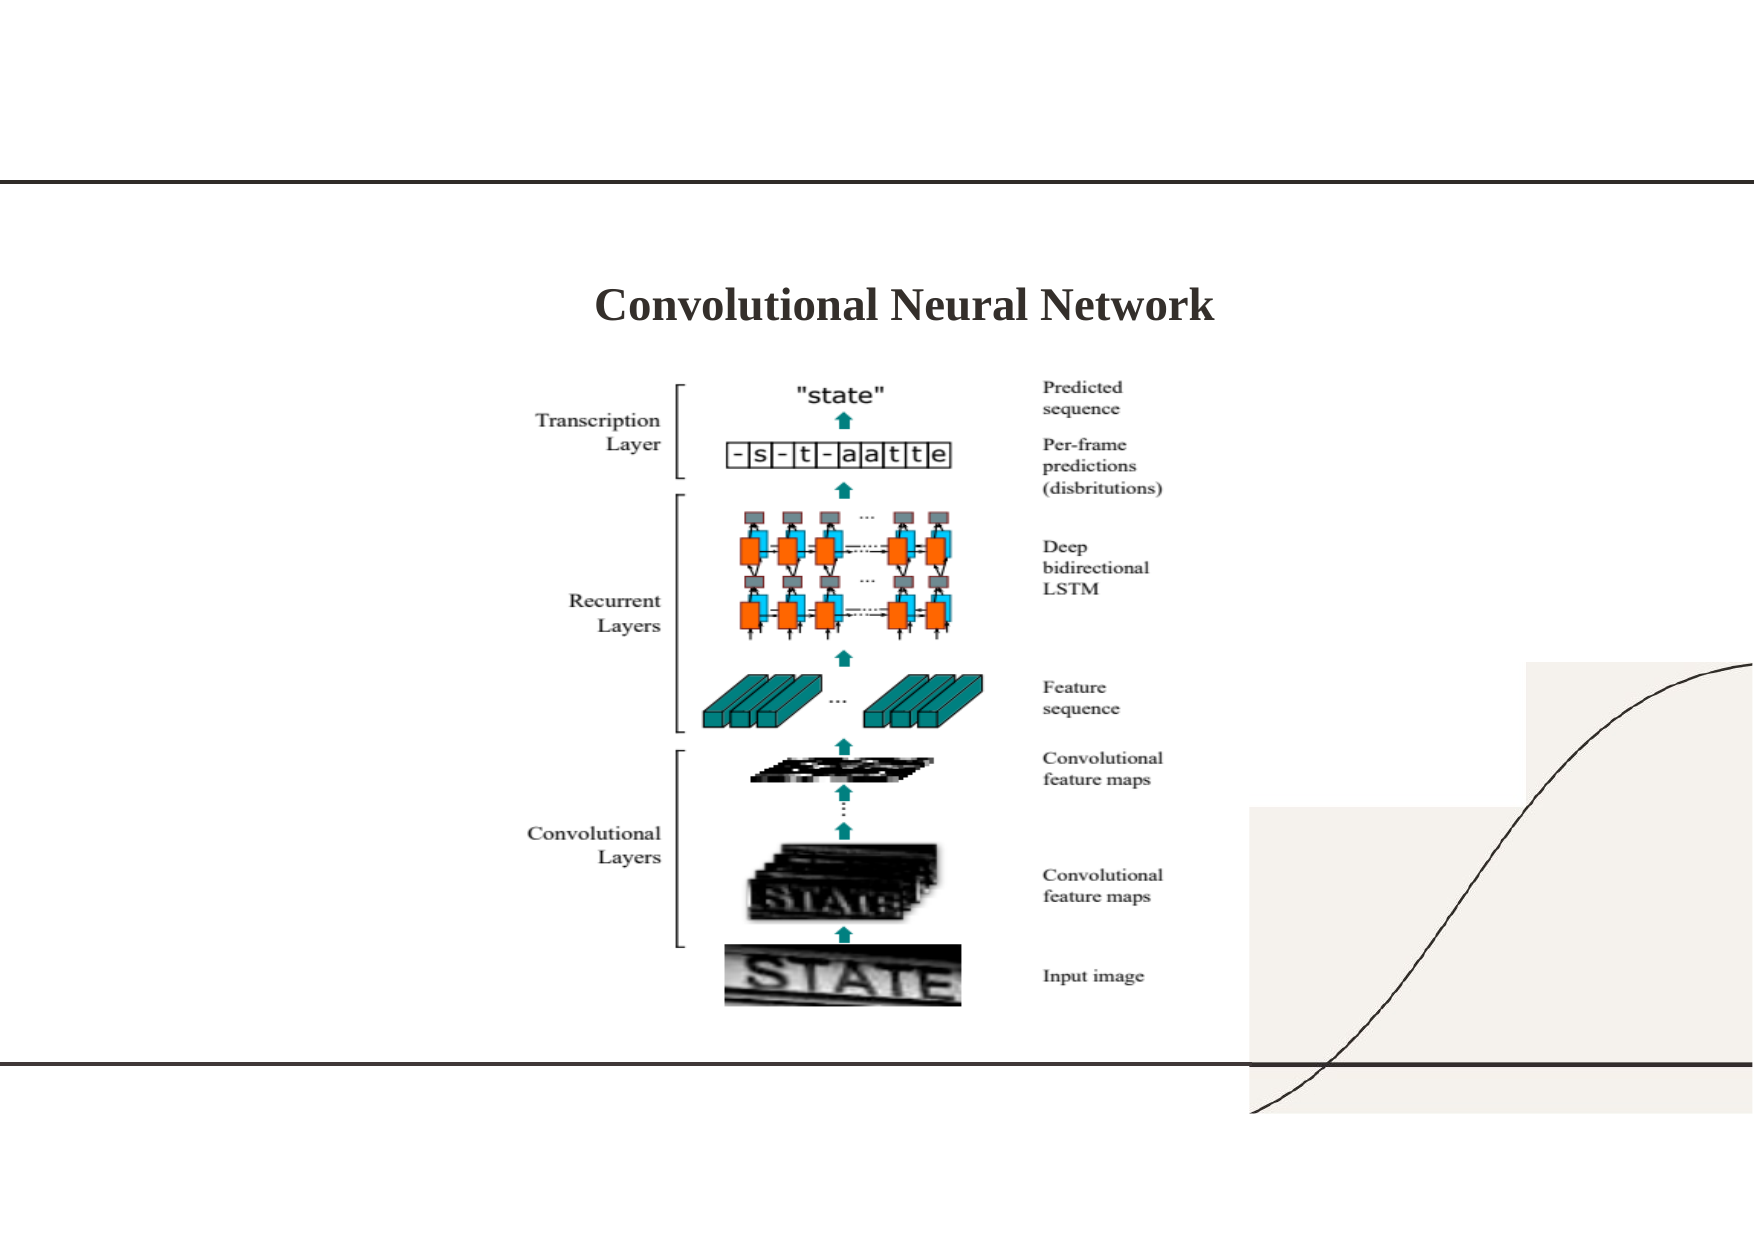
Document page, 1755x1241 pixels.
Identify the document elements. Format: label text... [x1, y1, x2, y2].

picture [517, 362, 1201, 1015]
title Convolutional Neural Network [0, 273, 1528, 481]
text_box [1249, 662, 1753, 1114]
